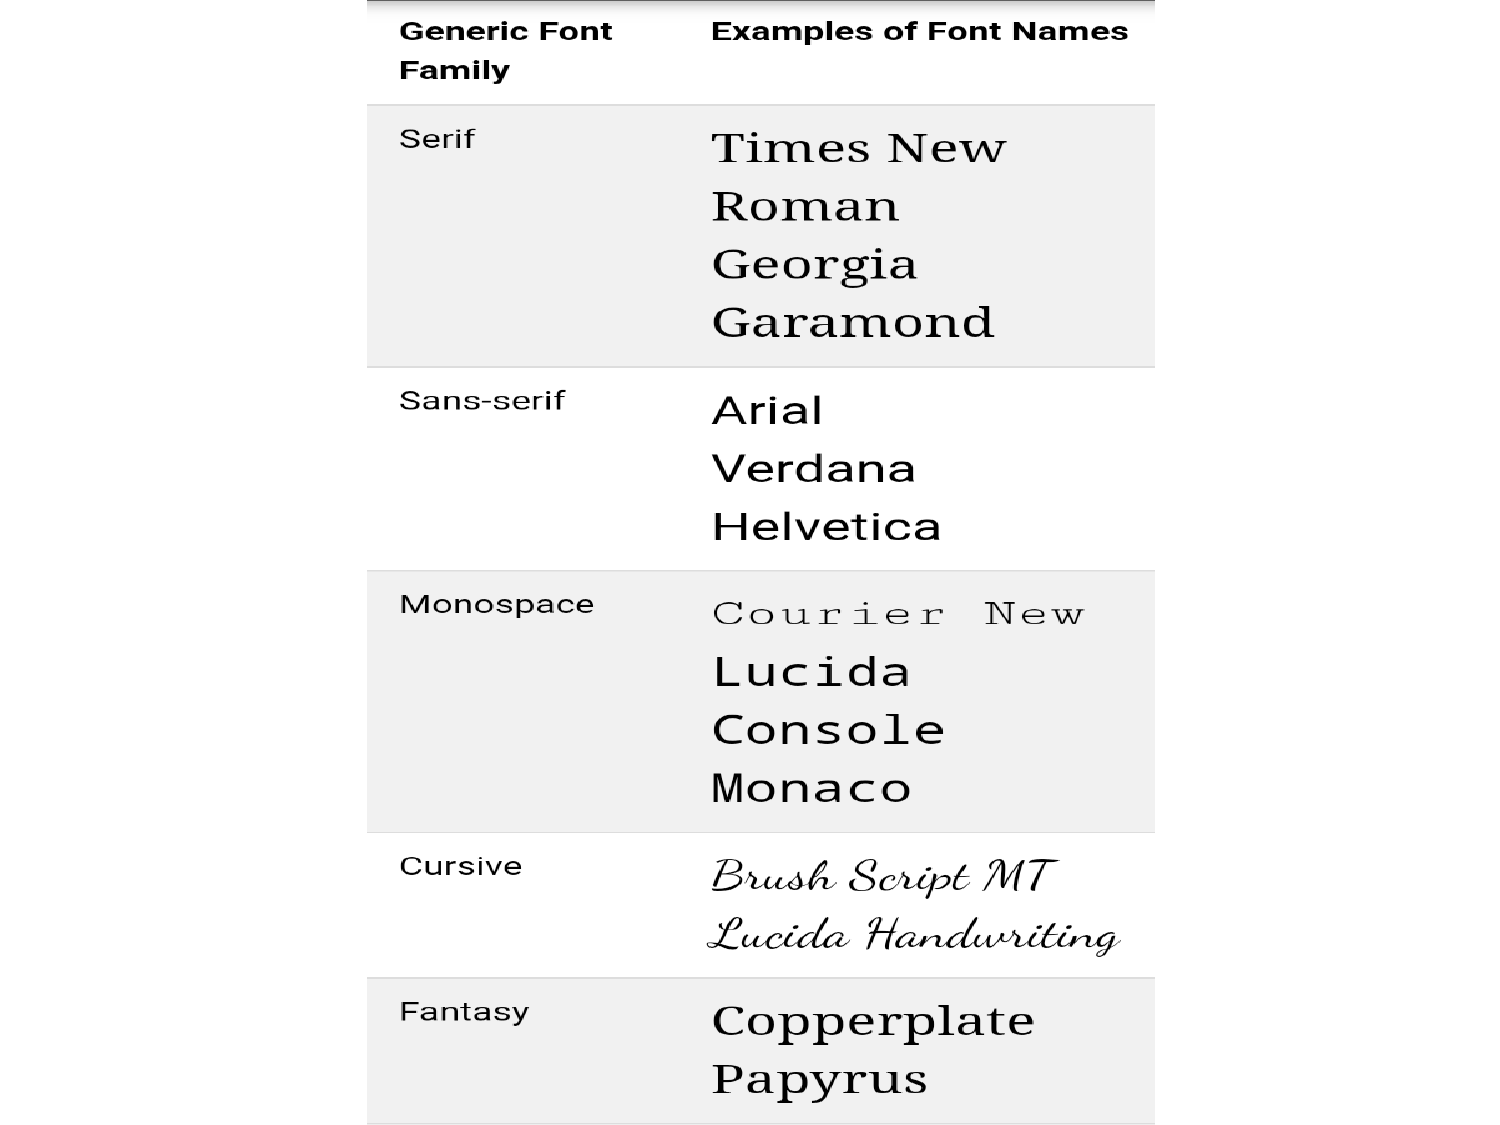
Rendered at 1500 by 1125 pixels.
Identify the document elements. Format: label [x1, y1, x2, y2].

picture [367, 0, 1155, 1125]
